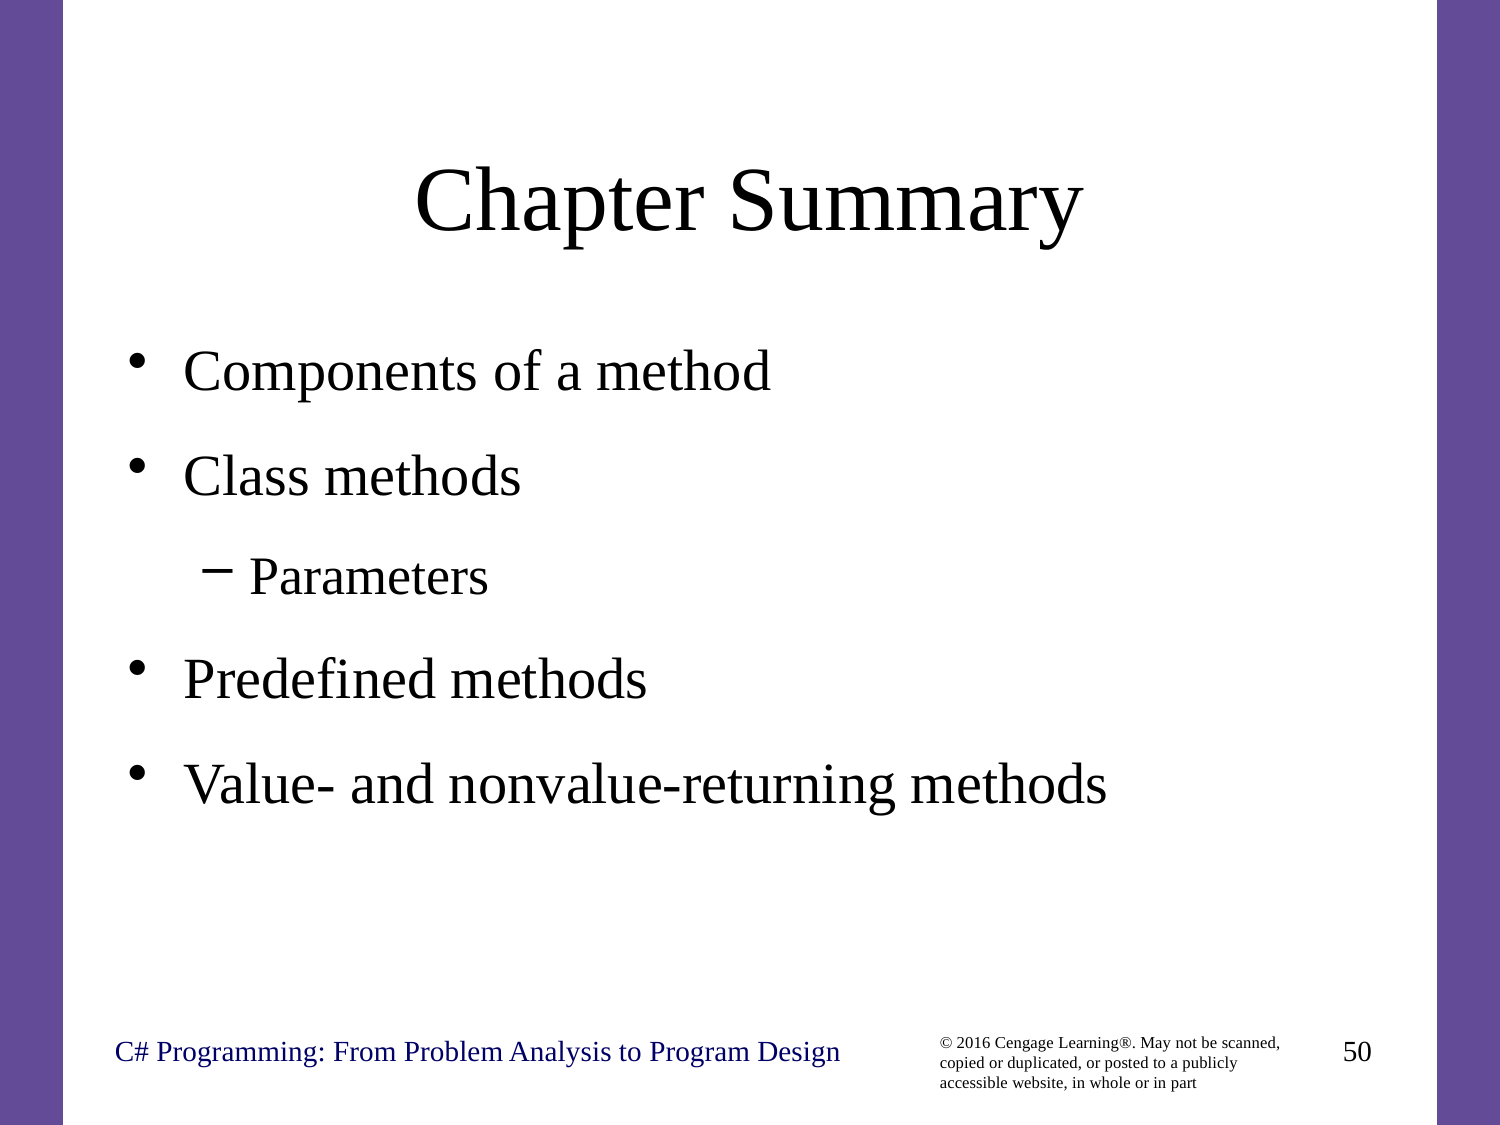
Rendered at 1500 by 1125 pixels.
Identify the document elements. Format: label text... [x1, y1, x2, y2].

footer C# Programming: From Problem Analysis to Program Design [99, 1024, 988, 1101]
slide_number 50 [1074, 1024, 1388, 1101]
title Chapter Summary [112, 99, 1388, 288]
picture [1437, 0, 1500, 1125]
picture [0, 0, 63, 1125]
list Components of a method Class methods Parameters Predefined methods Value- and nonvalue-returning methods [112, 324, 1388, 1000]
